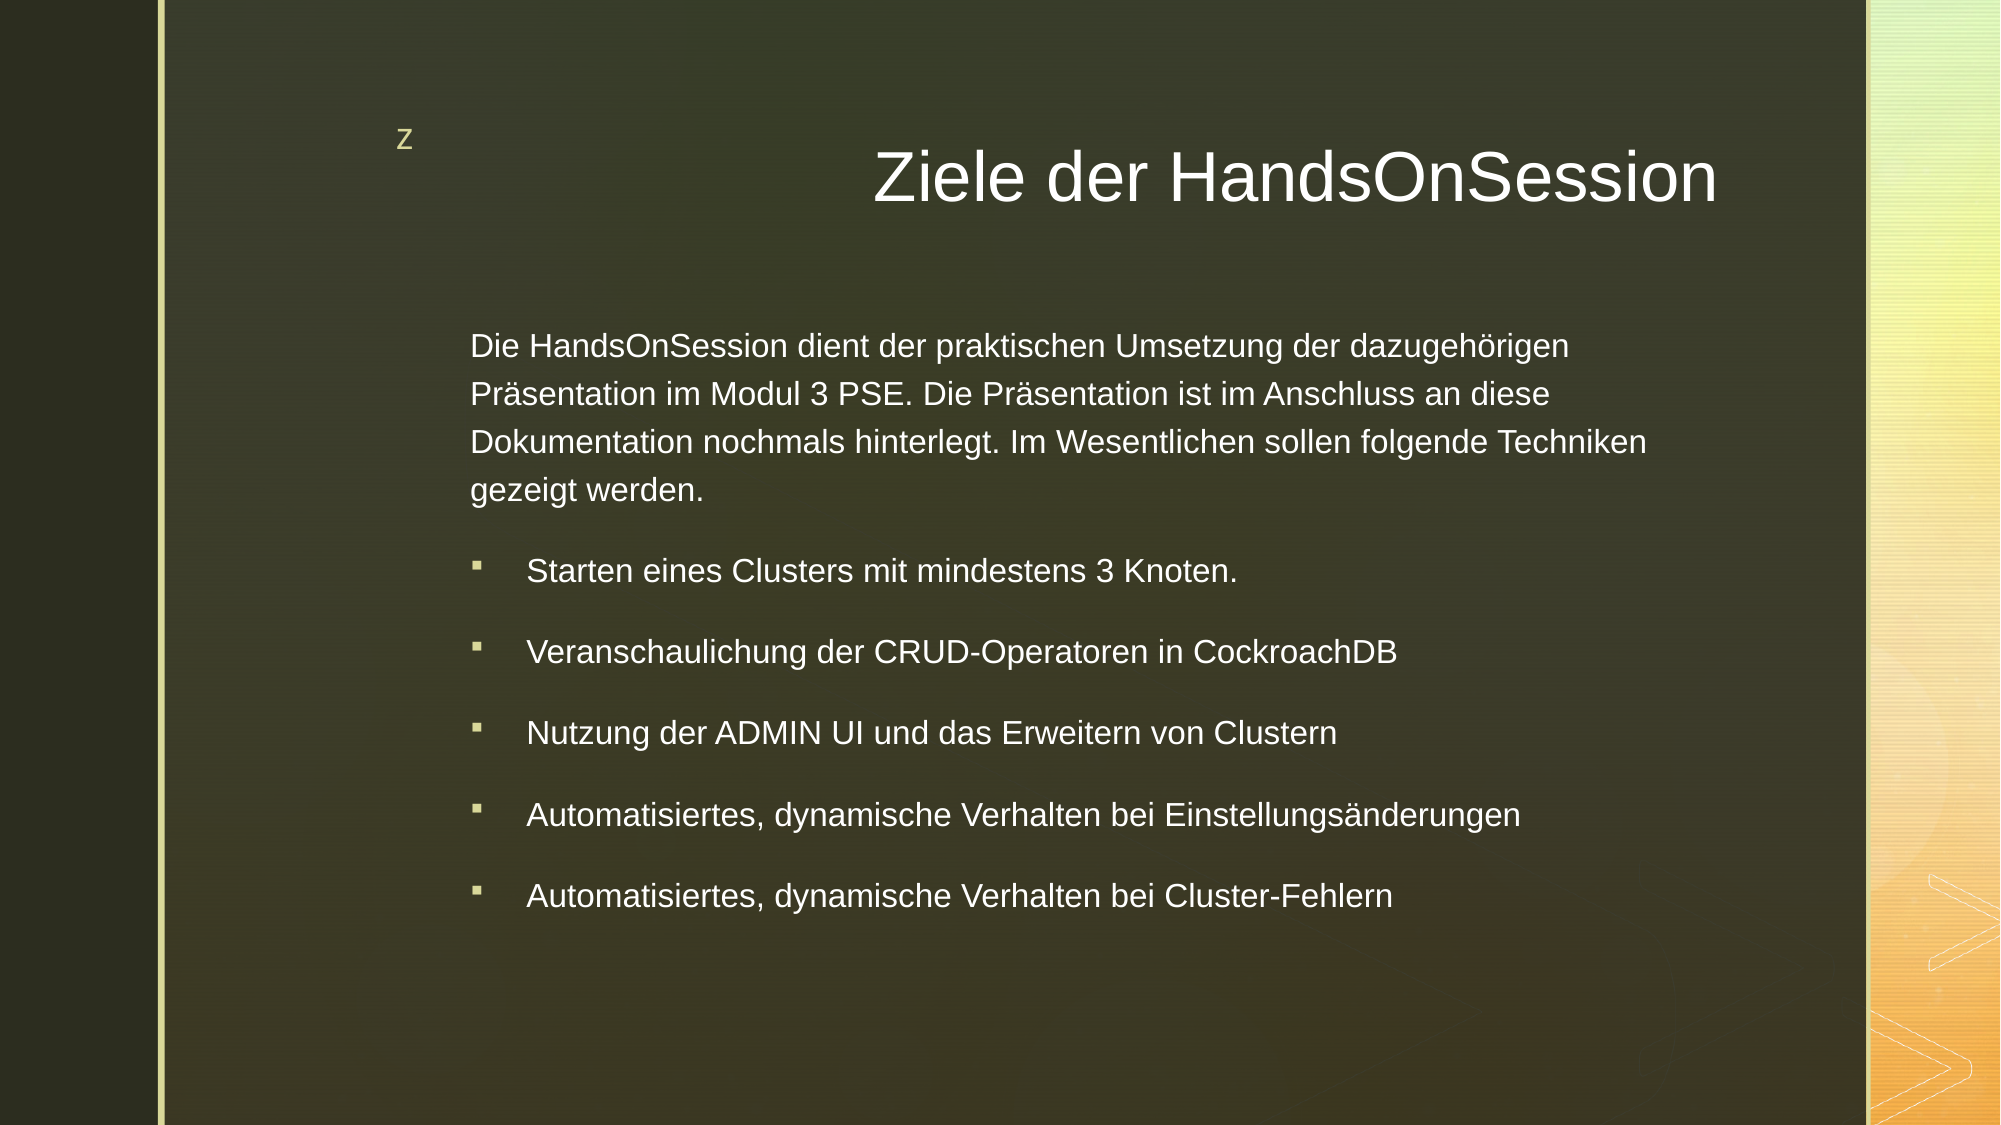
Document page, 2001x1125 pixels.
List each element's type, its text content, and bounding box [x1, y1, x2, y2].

list Die HandsOnSession dient der praktischen Umsetzung der dazugehörigen Präsentation im Modul 3 PSE. Die Präsentation ist im Anschluss an diese Dokumentation nochmals hinterlegt. Im Wesentlichen sollen folgende Techniken gezeigt werden. Starten eines Clusters mit mindestens 3 Knoten. Veranschaulichung der CRUD-Operatoren in CockroachDB Nutzung der ADMIN UI und das Erweitern von Clustern Automatisiertes, dynamische Verhalten bei Einstellungsänderungen Automatisiertes, dynamische Verhalten bei Cluster-Fehlern [454, 309, 1734, 993]
title Ziele der HandsOnSession [428, 132, 1734, 310]
picture [1871, 0, 2001, 1125]
